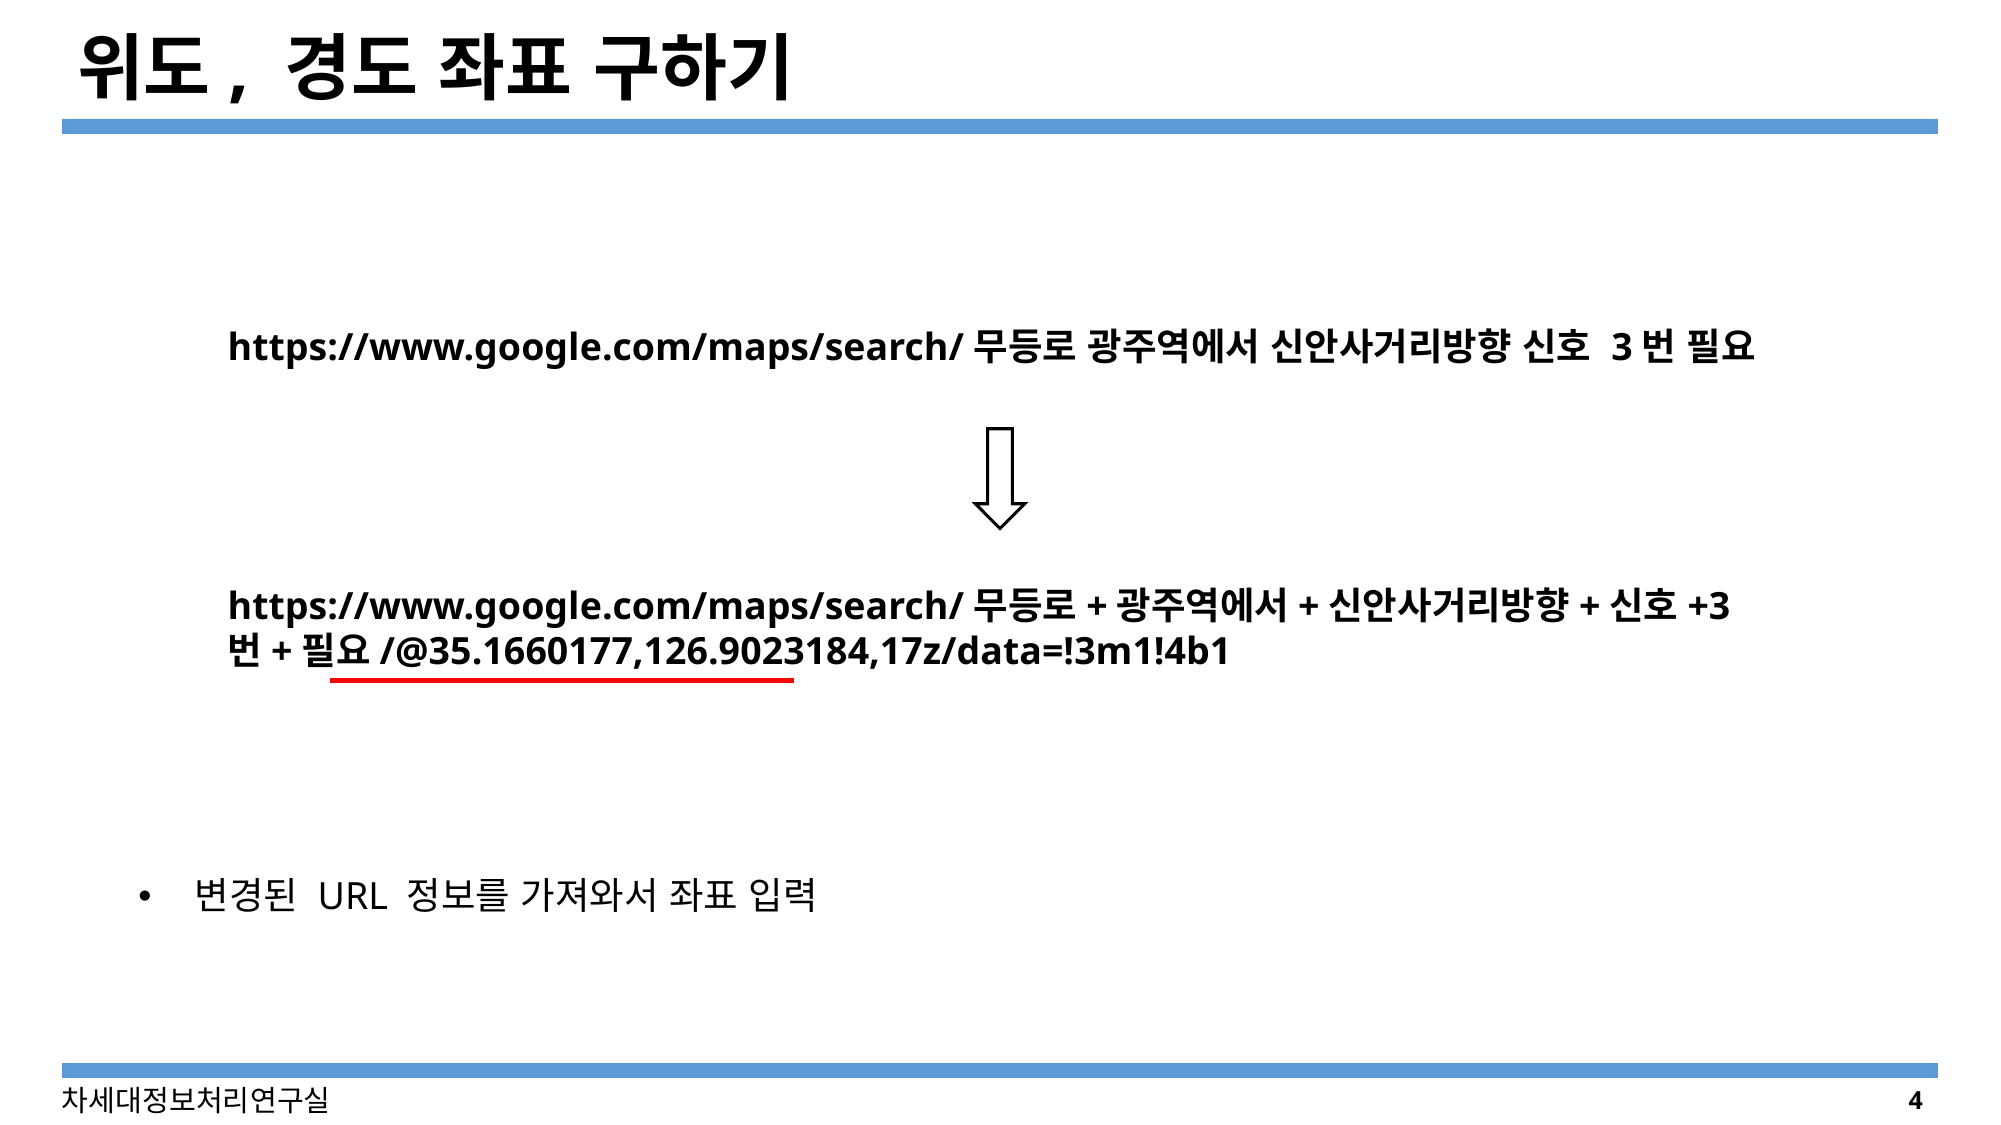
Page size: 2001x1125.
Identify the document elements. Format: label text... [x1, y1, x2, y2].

text_box 변경된 URL 정보를 가져와서 좌표 입력 [123, 842, 1291, 925]
text_box [972, 427, 1028, 530]
title 위도, 경도 좌표 구하기 [62, 24, 1564, 118]
text_box https://www.google.com/maps/search/무등로 광주역에서 신안사거리방향 신호 3번 필요 [212, 315, 1788, 376]
text_box https://www.google.com/maps/search/무등로+광주역에서+신안사거리방향+신호+3번+필요/@35.1660177,126.9023184,17z/data=!3m1!4b1 [212, 574, 1788, 680]
slide_number 4 [1487, 1079, 1938, 1125]
